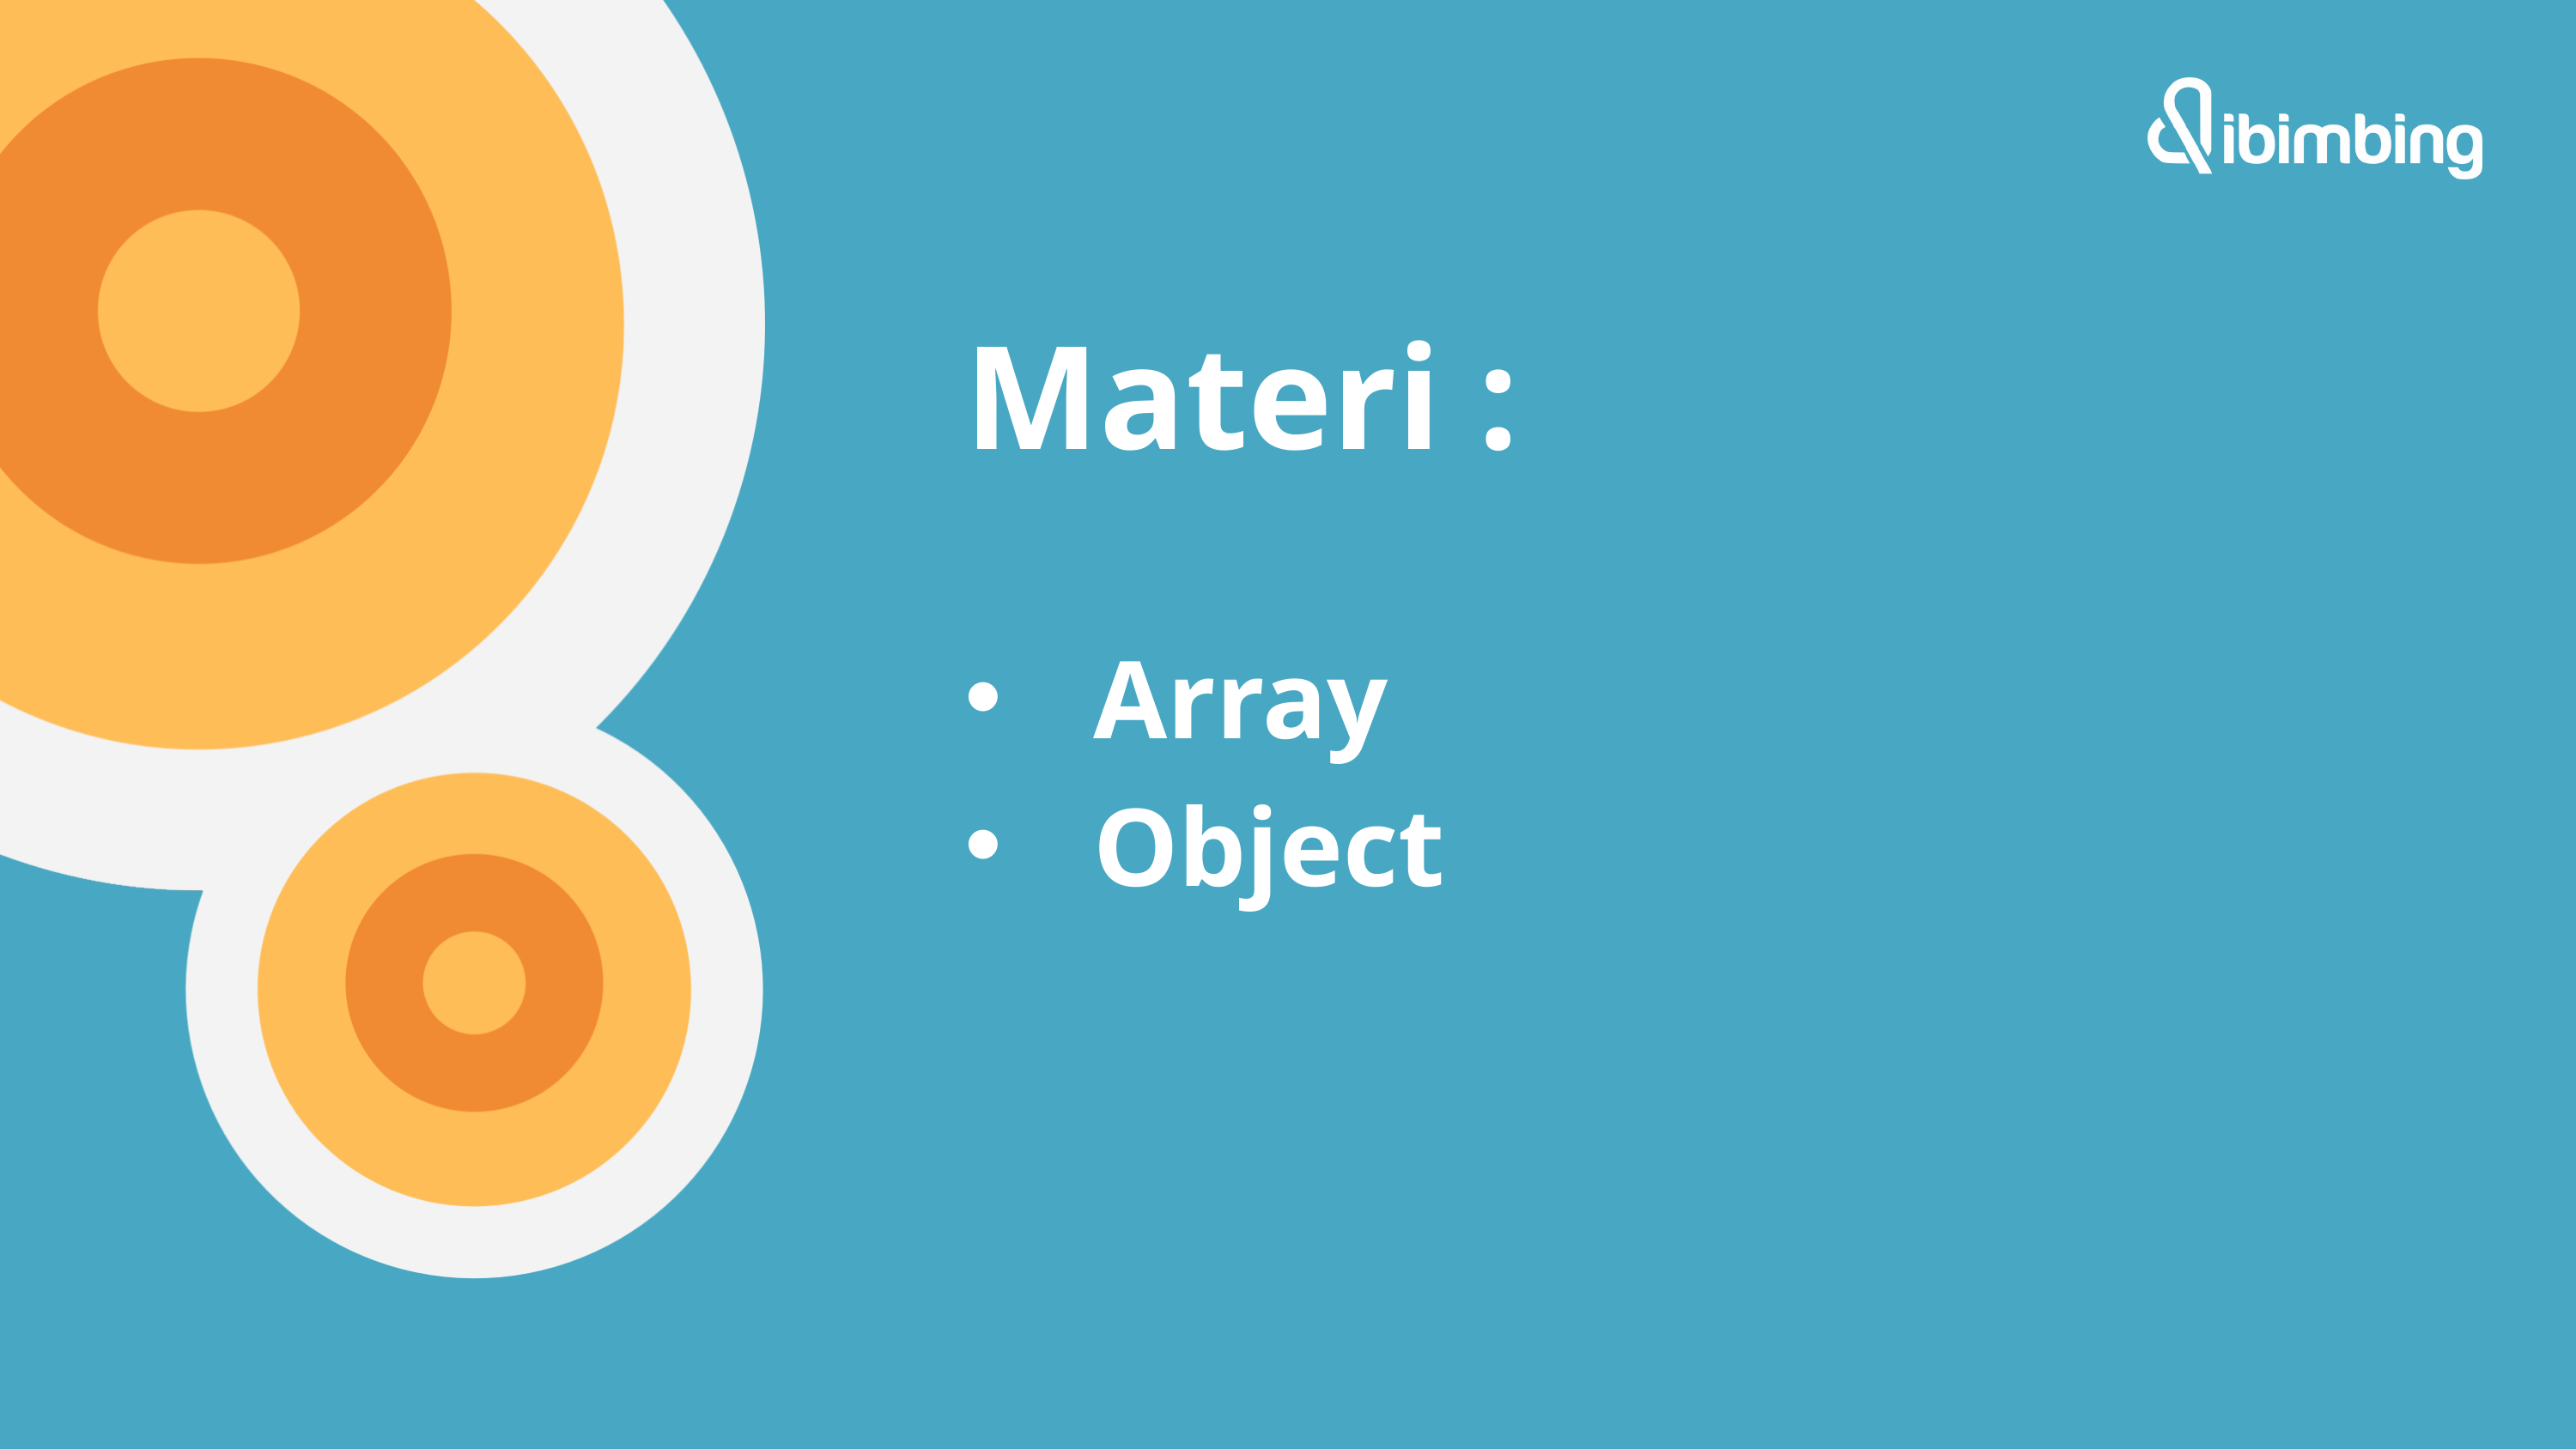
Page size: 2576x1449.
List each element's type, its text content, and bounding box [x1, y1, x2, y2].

picture [0, 0, 767, 1280]
title Materi : [939, 270, 2201, 489]
picture [2148, 77, 2482, 179]
text_box Array Object [939, 560, 2395, 960]
